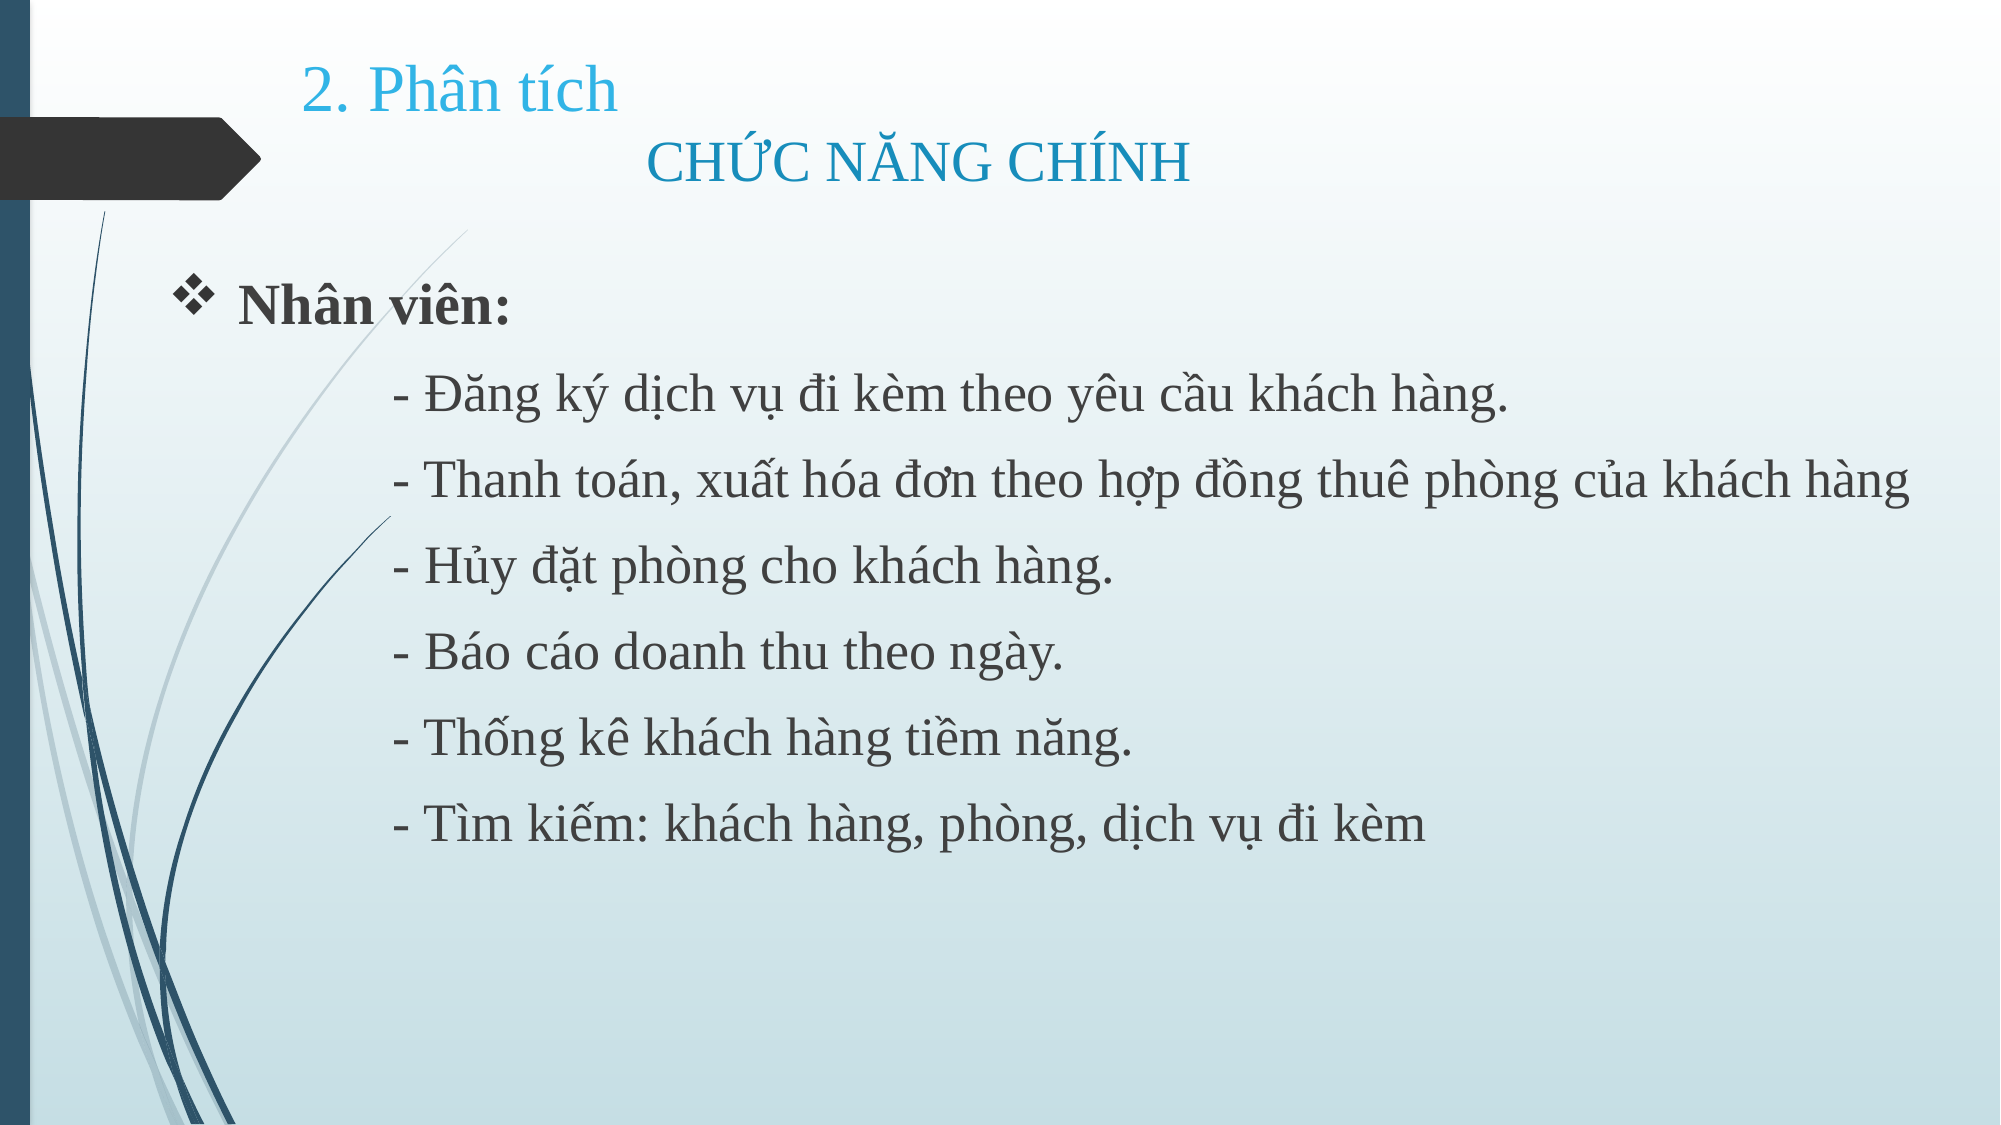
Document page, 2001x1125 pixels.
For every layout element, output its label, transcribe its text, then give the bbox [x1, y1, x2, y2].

title CHỨC NĂNG CHÍNH [631, 116, 1603, 252]
text_box 2. Phân tích [286, 37, 651, 133]
list Nhân viên: - Đăng ký dịch vụ đi kèm theo yêu cầu khách hàng. - Thanh toán, xuất hóa đơn theo hợp đồng thuê phòng của khách hàng - Hủy đặt phòng cho khách hàng. - Báo cáo doanh thu theo ngày. - Thống kê khách hàng tiềm năng. - Tìm kiếm: khách hàng, phòng, dịch vụ đi kèm [152, 259, 1931, 1102]
